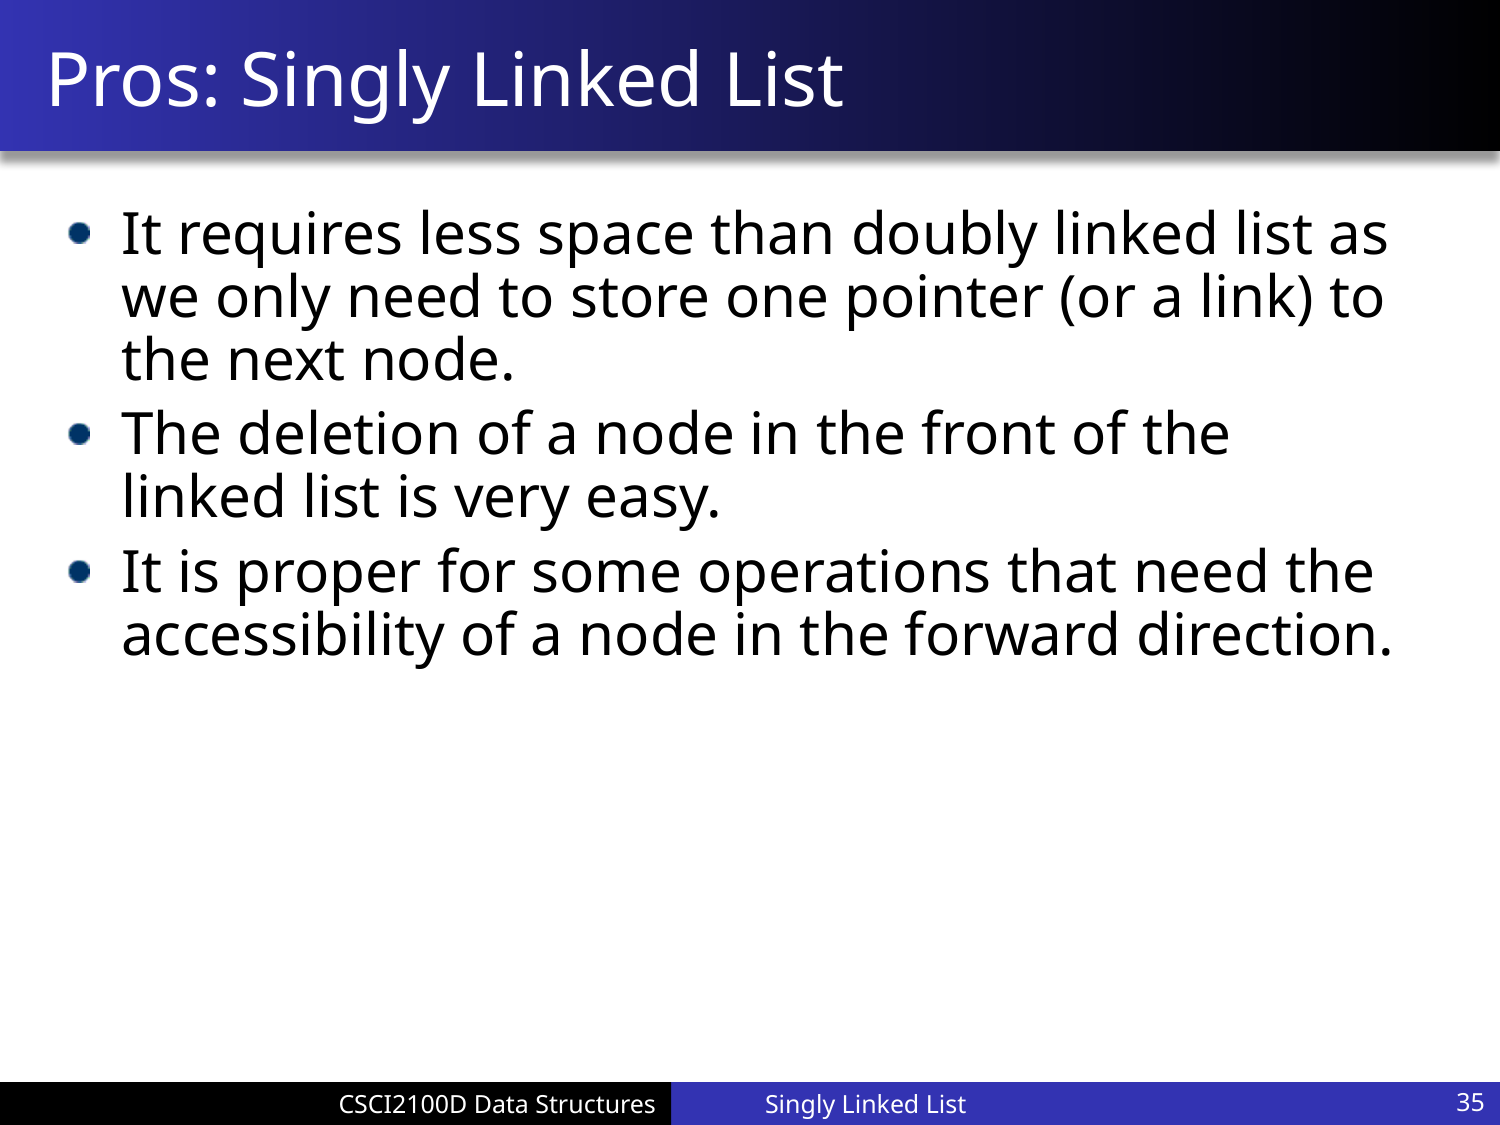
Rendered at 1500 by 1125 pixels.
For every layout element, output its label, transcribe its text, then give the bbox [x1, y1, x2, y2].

footer Singly Linked List [750, 1082, 1312, 1125]
list It requires less space than doubly linked list as we only need to store one pointer (or a link) to the next node. The deletion of a node in the front of the linked list is very easy. It is proper for some operations that need the accessibility of a node in the forward direction. [49, 196, 1426, 1006]
picture [65, 219, 90, 244]
title Pros: Singly Linked List [0, 2, 1500, 151]
picture [65, 420, 90, 445]
slide_number 35 [1312, 1082, 1500, 1125]
picture [65, 557, 90, 583]
